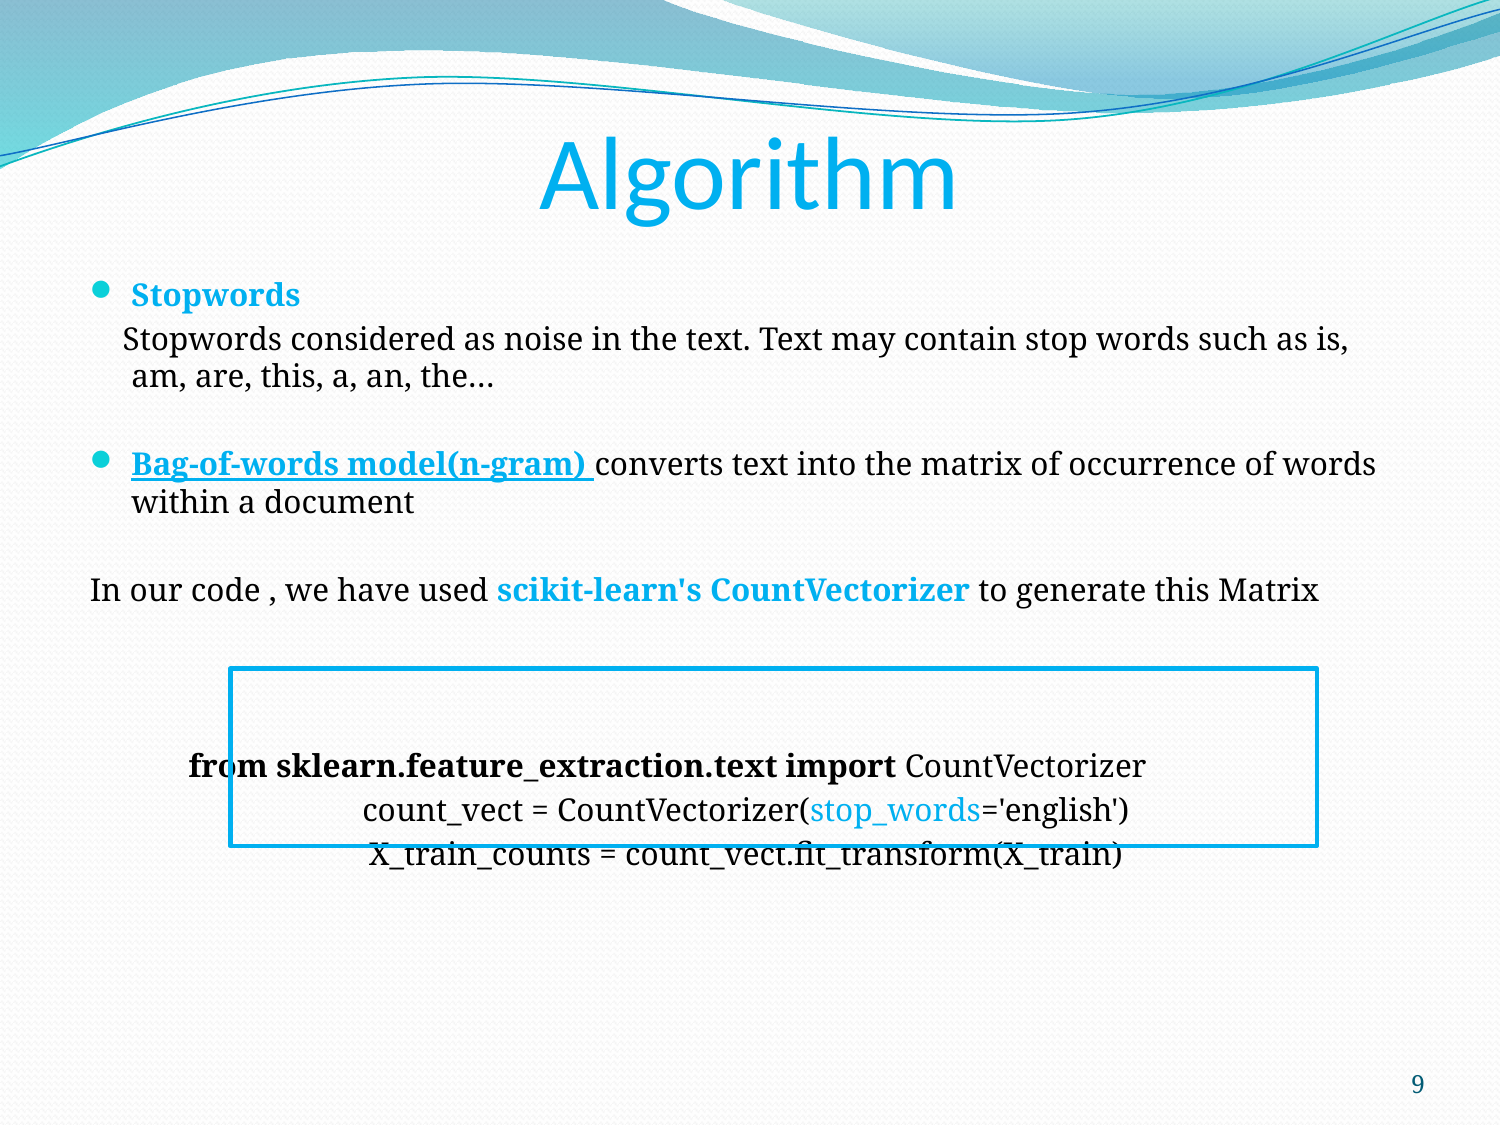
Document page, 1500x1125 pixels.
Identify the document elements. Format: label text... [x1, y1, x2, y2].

title Algorithm [75, 42, 1425, 231]
text_box [228, 667, 1319, 848]
list Stopwords Stopwords considered as noise in the text. Text may contain stop words such as is, am, are, this, a, an, the… Bag-of-words model(n-gram) converts text into the matrix of occurrence of words within a document In our code , we have used scikit-learn's CountVectorizer to generate this Matrix from sklearn.feature_extraction.text import CountVectorizer count_vect = CountVectorizer(stop_words='english') X_train_counts = count_vect.fit_transform(X_train) [75, 267, 1425, 1094]
slide_number 9 [1299, 1042, 1425, 1103]
